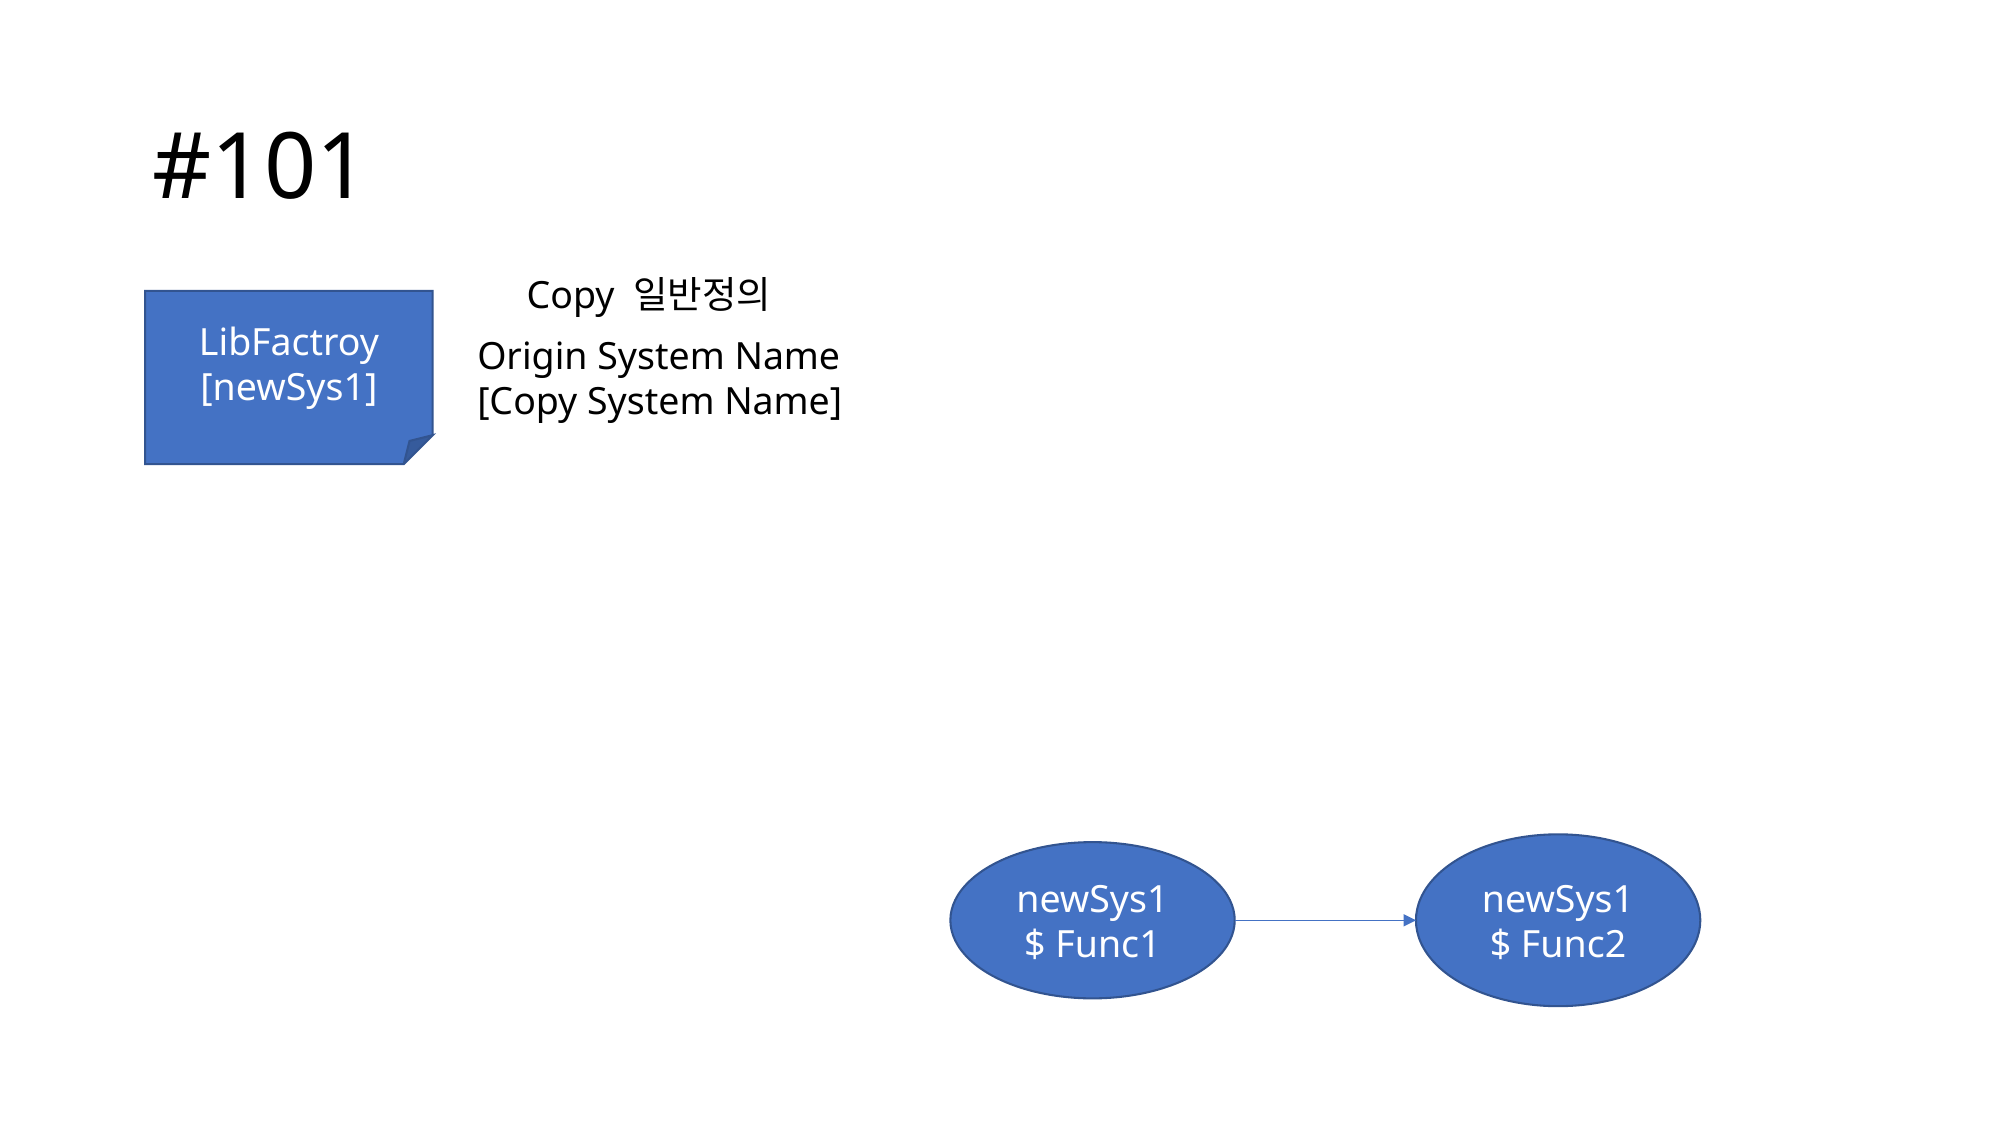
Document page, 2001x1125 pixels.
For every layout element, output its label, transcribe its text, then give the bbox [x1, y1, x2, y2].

text_box Copy 일반정의 [511, 263, 787, 324]
text_box LibFactroy [newSys1] [144, 289, 437, 466]
title #101 [137, 59, 1863, 278]
text_box newSys1$ Func2 [1414, 833, 1702, 1008]
text_box Origin System Name [Copy System Name] [462, 324, 858, 430]
text_box newSys1$ Func1 [949, 841, 1236, 1000]
